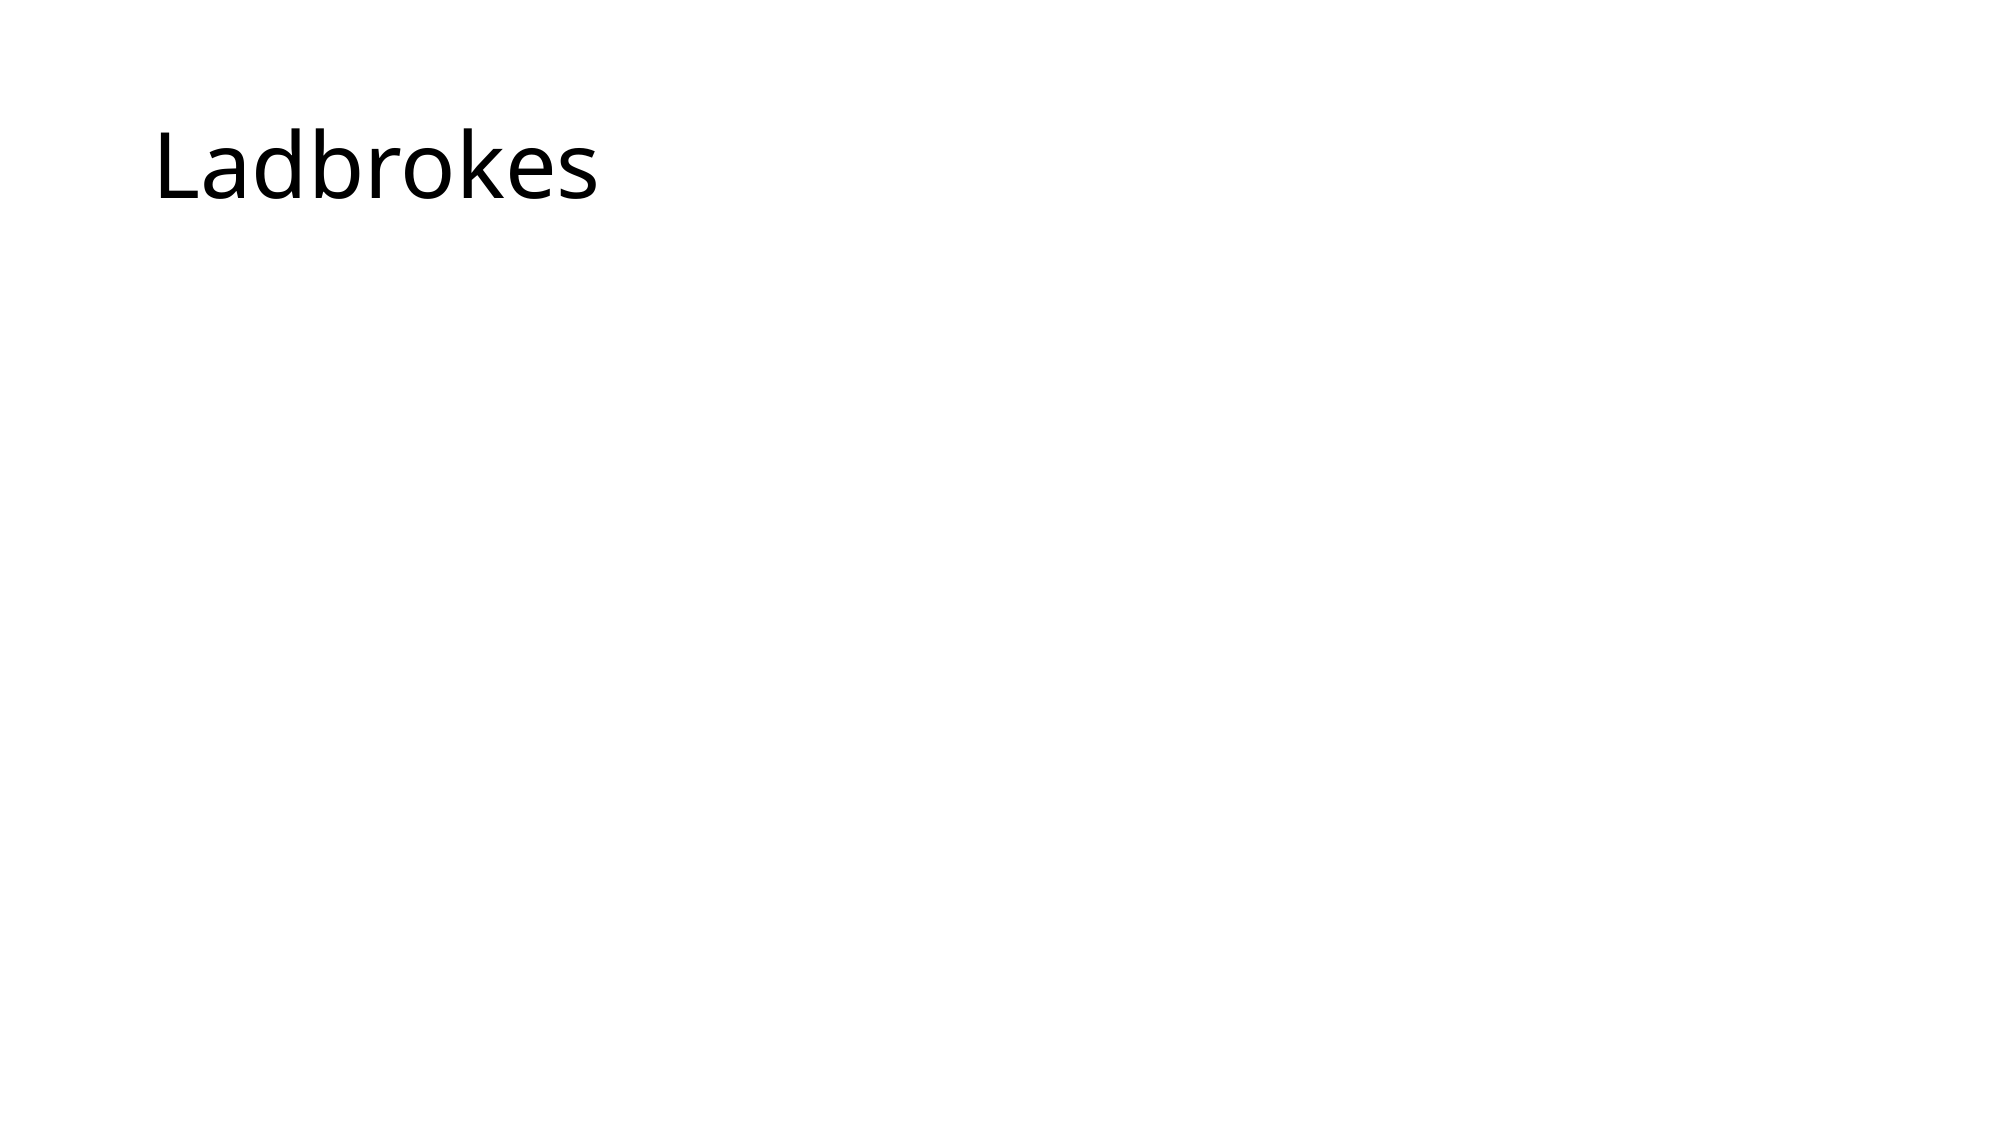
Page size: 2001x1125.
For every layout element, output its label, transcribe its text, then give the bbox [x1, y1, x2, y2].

title Ladbrokes [137, 59, 1863, 278]
